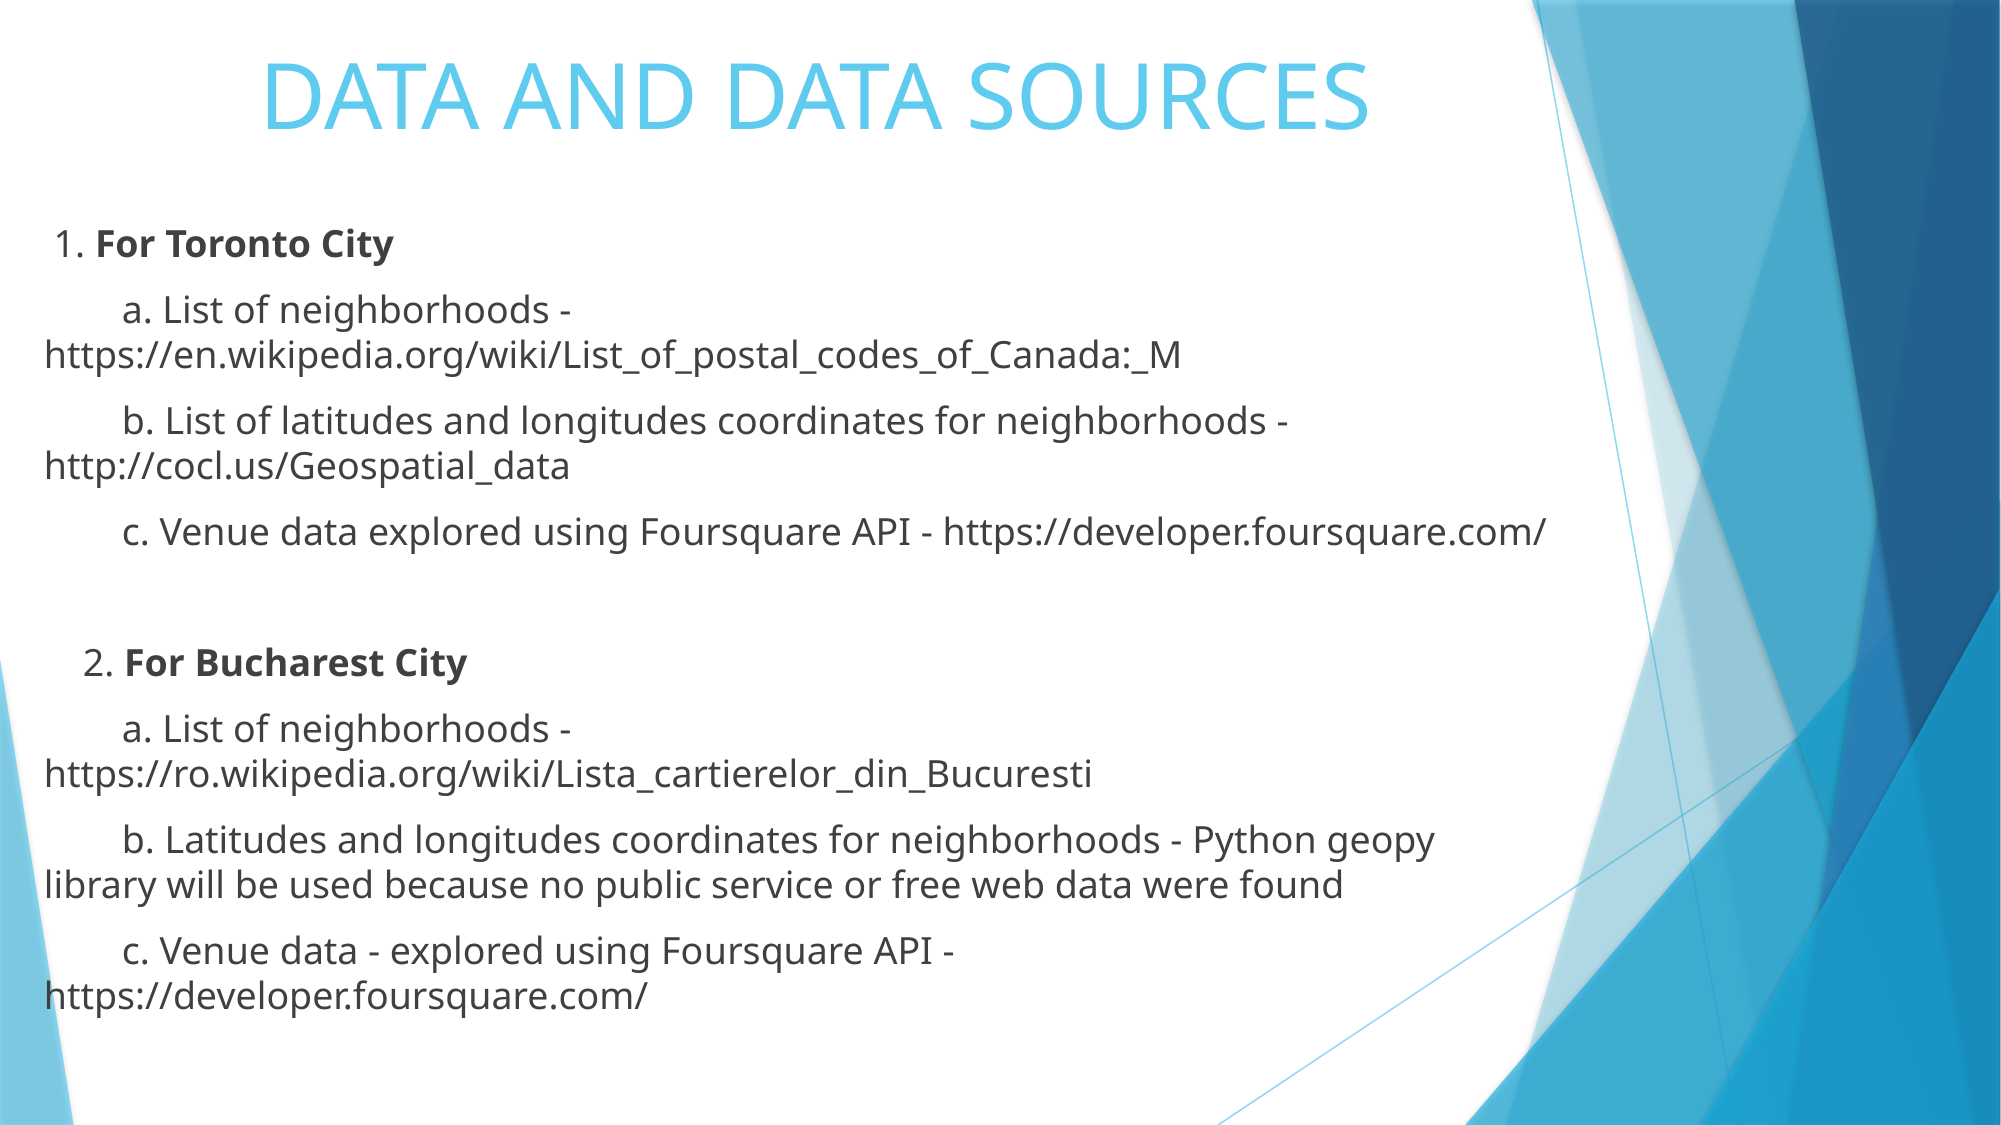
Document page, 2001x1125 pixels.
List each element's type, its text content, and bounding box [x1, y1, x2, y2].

list 1. For Toronto City a. List of neighborhoods - https://en.wikipedia.org/wiki/List_of_postal_codes_of_Canada:_M b. List of latitudes and longitudes coordinates for neighborhoods - http://cocl.us/Geospatial_data c. Venue data explored using Foursquare API - https://developer.foursquare.com/ 2. For Bucharest City a. List of neighborhoods - https://ro.wikipedia.org/wiki/Lista_cartierelor_din_Bucuresti b. Latitudes and longitudes coordinates for neighborhoods - Python geopy library will be used because no public service or free web data were found c. Venue data - explored using Foursquare API - https://developer.foursquare.com/ [28, 142, 1569, 1095]
title DATA AND DATA SOURCES [111, 0, 1522, 142]
